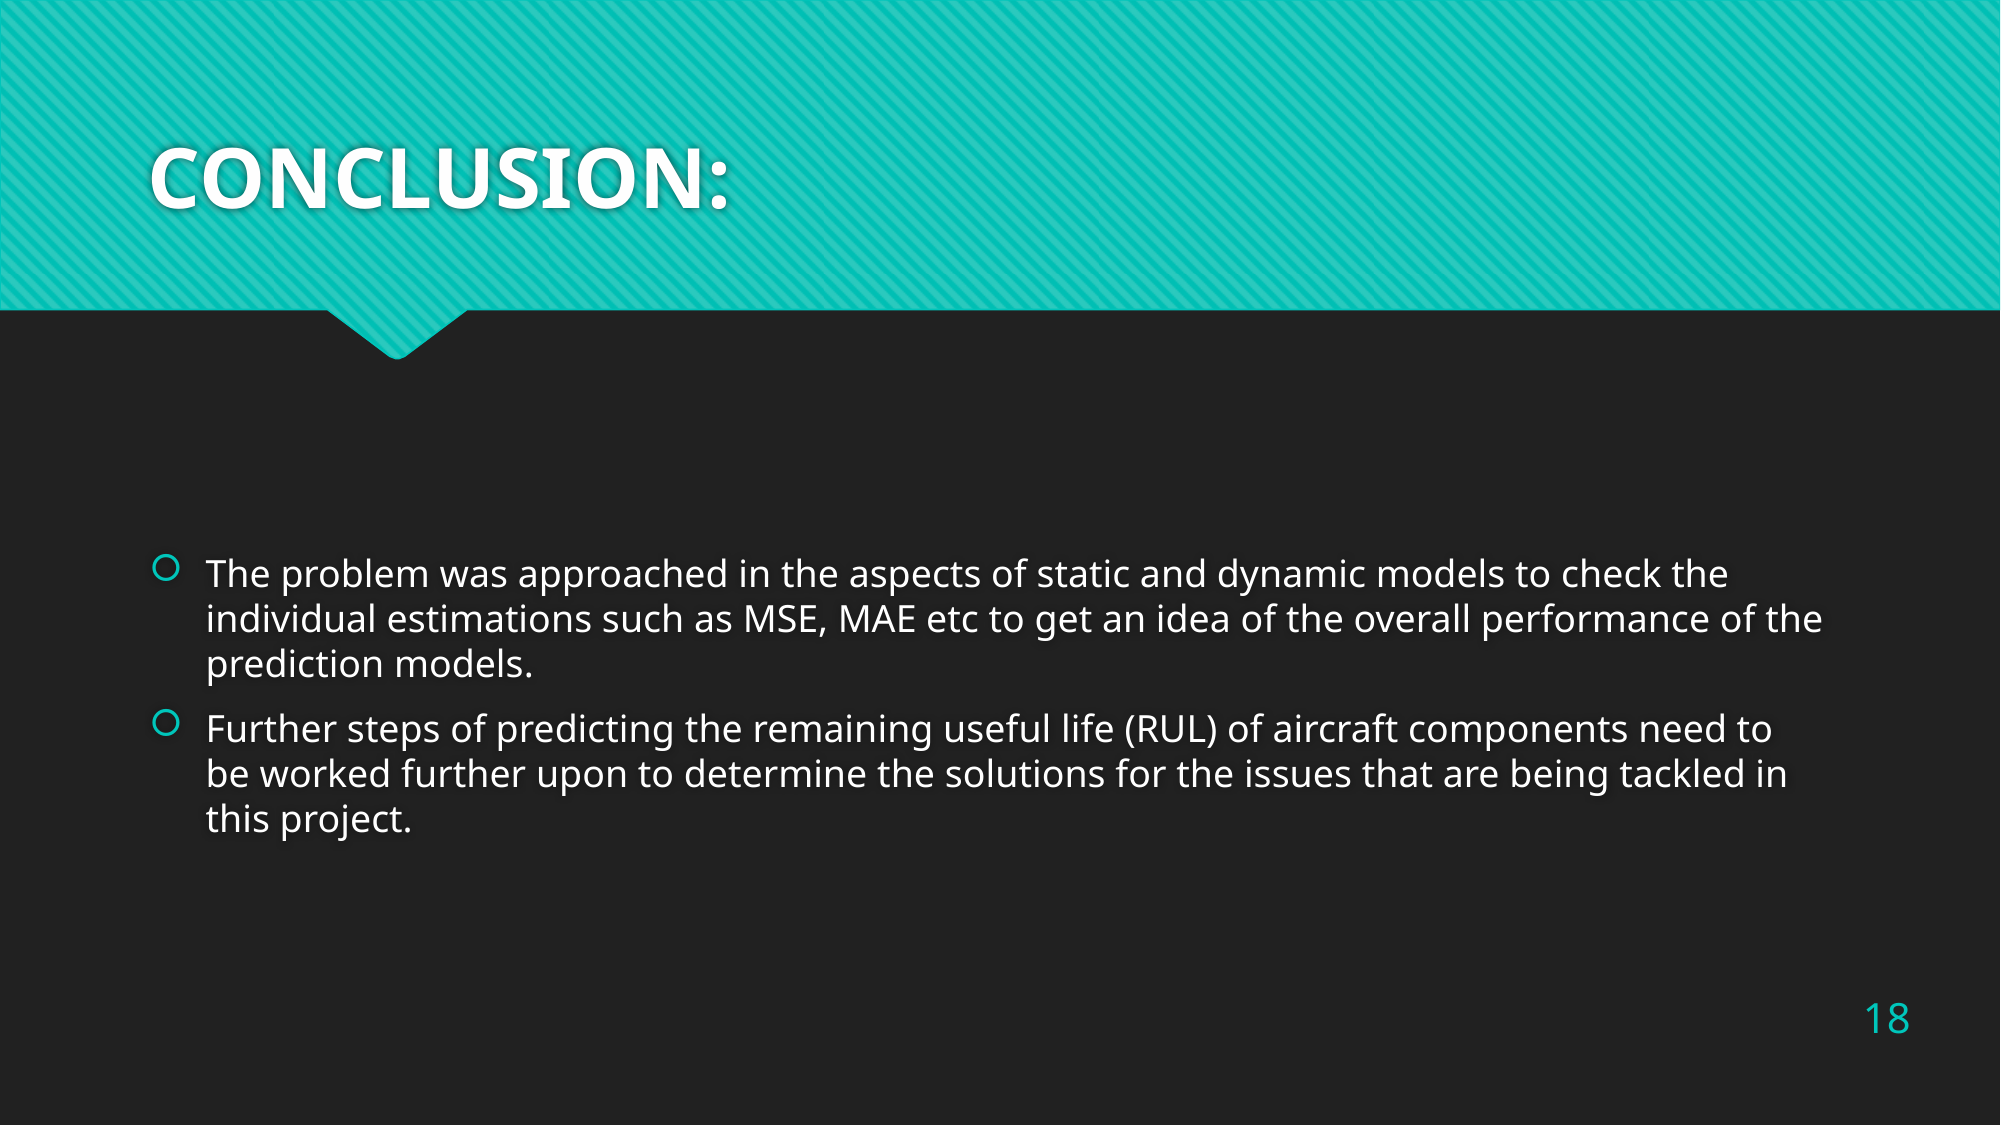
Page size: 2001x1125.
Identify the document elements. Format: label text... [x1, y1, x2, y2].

title CONCLUSION: [132, 73, 1868, 233]
list The problem was approached in the aspects of static and dynamic models to check the individual estimations such as MSE, MAE etc to get an idea of the overall performance of the prediction models. Further steps of predicting the remaining useful life (RUL) of aircraft components need to be worked further upon to determine the solutions for the issues that are being tackled in this project. [134, 364, 1866, 962]
slide_number 18 [1751, 970, 1926, 1051]
